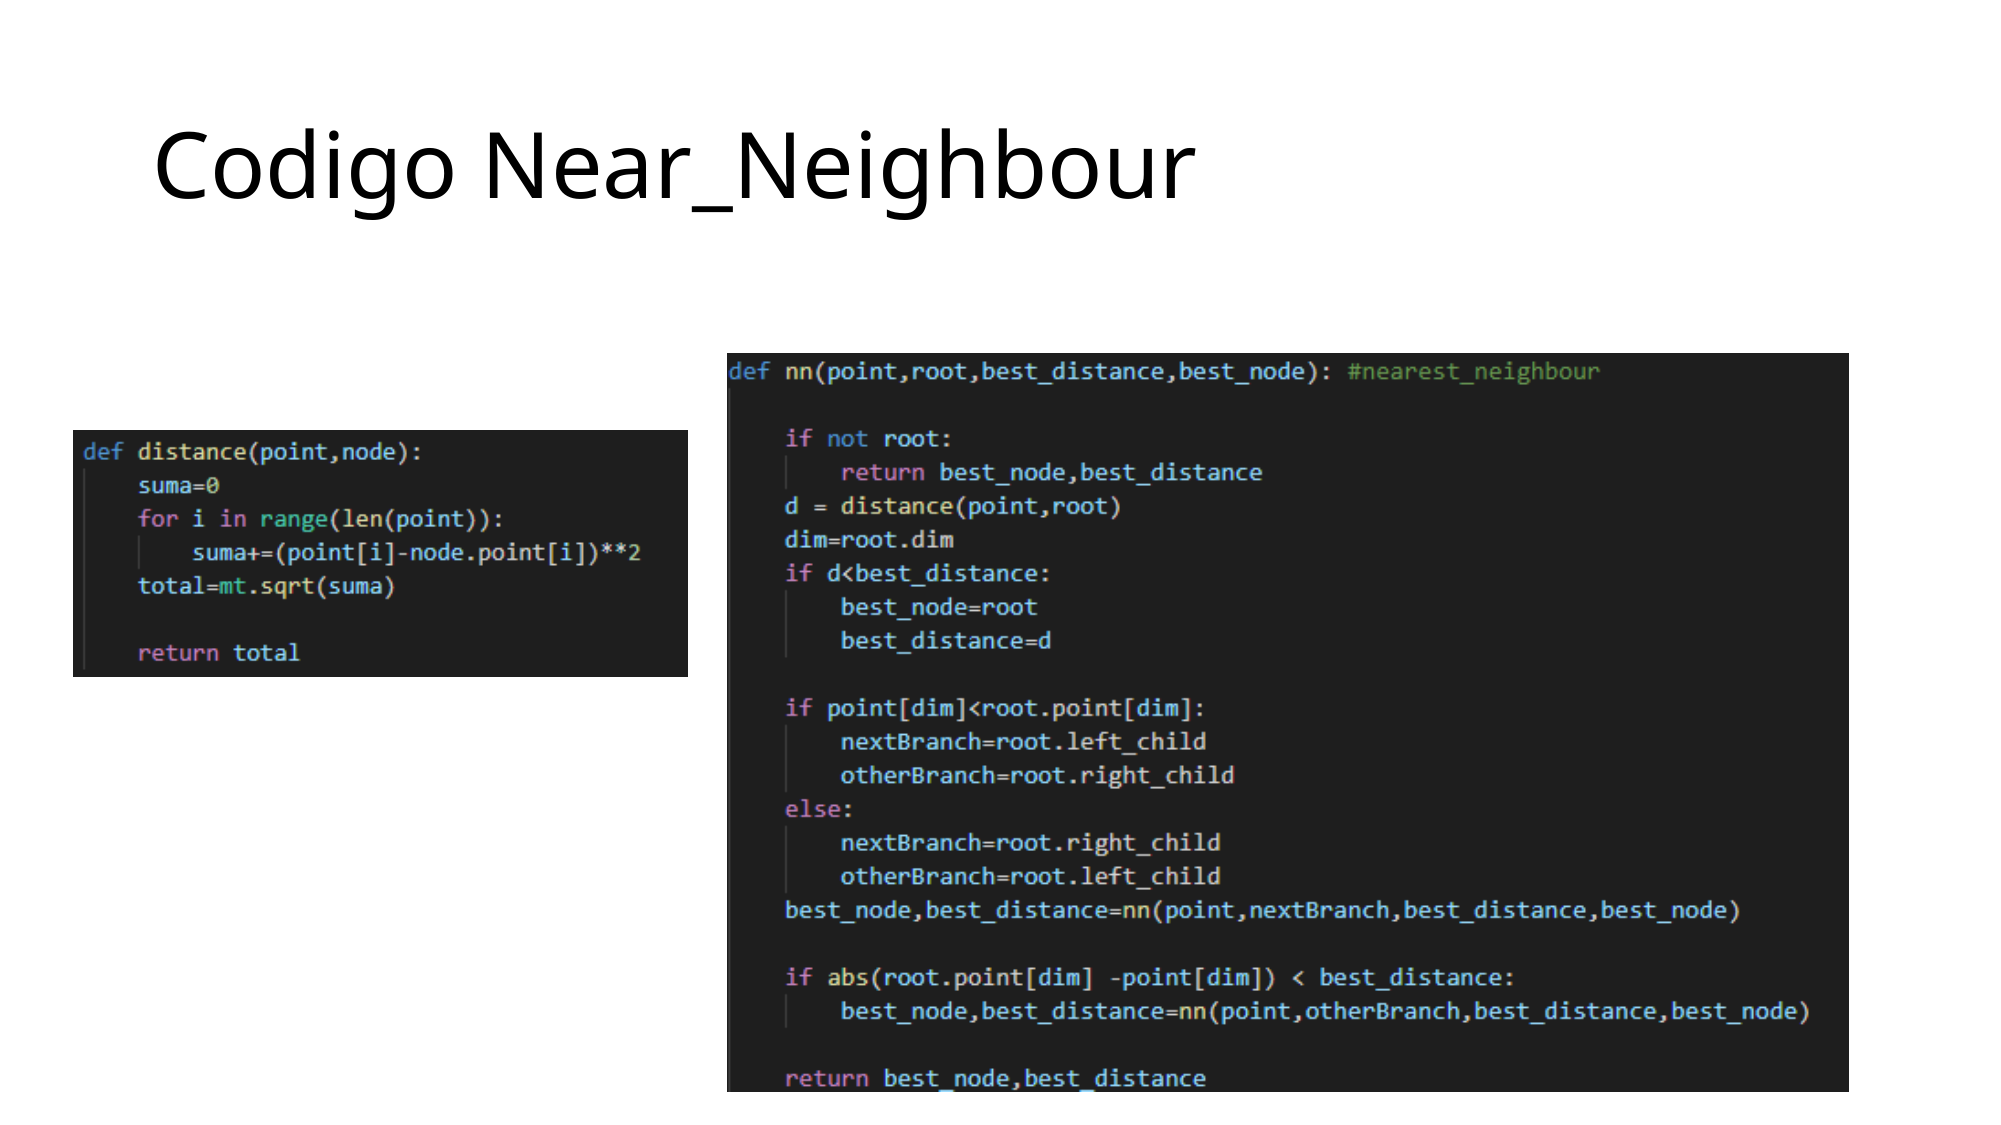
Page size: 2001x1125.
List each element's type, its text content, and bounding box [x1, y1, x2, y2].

picture [73, 430, 688, 678]
title Codigo Near_Neighbour [137, 59, 1863, 278]
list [727, 353, 1849, 1092]
